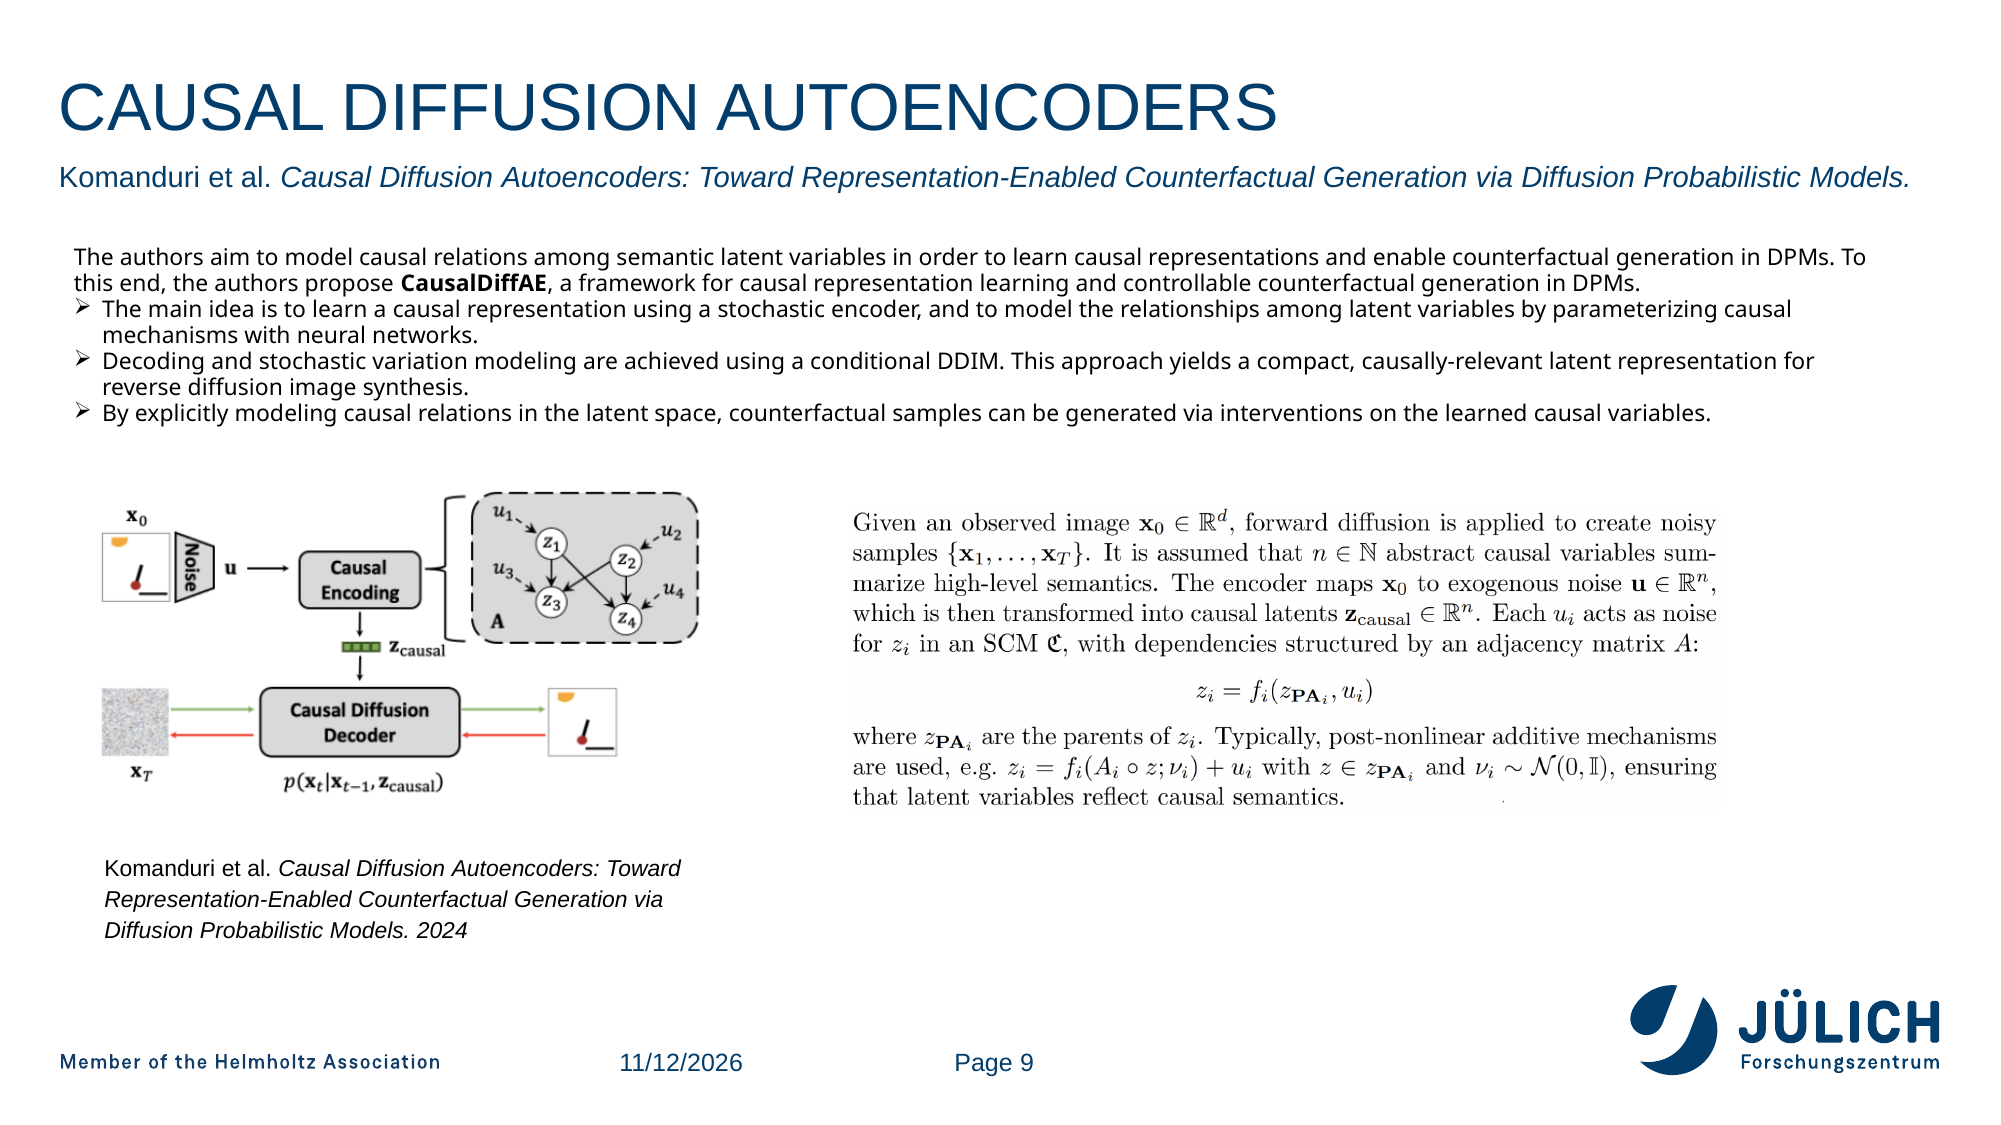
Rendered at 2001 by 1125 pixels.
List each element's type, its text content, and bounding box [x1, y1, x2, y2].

picture [847, 508, 1723, 812]
picture [88, 477, 712, 813]
text_box The authors aim to model causal relations among semantic latent variables in order to learn causal representations and enable counterfactual generation in DPMs. To this end, the authors propose CausalDiffAE, a framework for causal representation learning and controllable counterfactual generation in DPMs. The main idea is to learn a causal representation using a stochastic encoder, and to model the relationships among latent variables by parameterizing causal mechanisms with neural networks. Decoding and stochastic variation modeling are achieved using a conditional DDIM. This approach yields a compact, causally-relevant latent representation for reverse diffusion image synthesis. By explicitly modeling causal relations in the latent space, counterfactual samples can be generated via interventions on the learned causal variables. [59, 236, 1892, 435]
slide_number Page 9 [954, 1046, 1073, 1084]
text_box Komanduri et al. Causal Diffusion Autoencoders: Toward Representation-Enabled Counterfactual Generation via Diffusion Probabilistic Models. 2024 [89, 843, 712, 951]
list Komanduri et al. Causal Diffusion Autoencoders: Toward Representation-Enabled Counterfactual Generation via Diffusion Probabilistic Models. [58, 154, 1937, 200]
title Causal Diffusion Autoencoders [59, 53, 1938, 238]
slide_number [619, 1046, 882, 1084]
